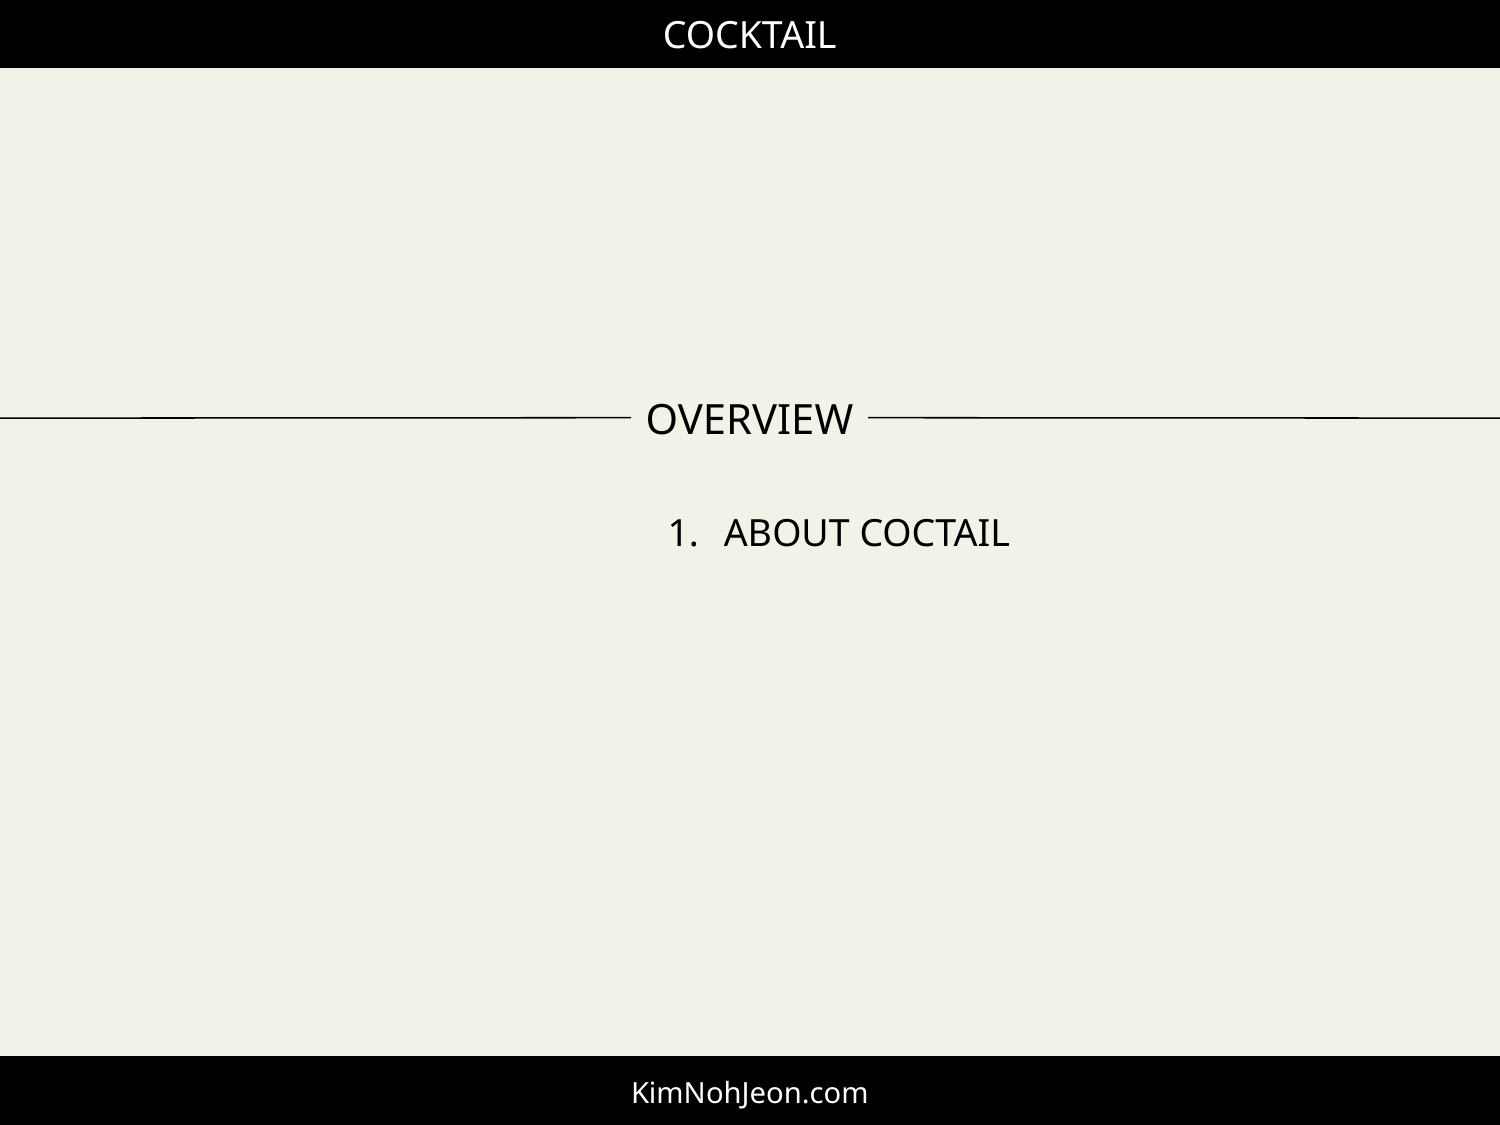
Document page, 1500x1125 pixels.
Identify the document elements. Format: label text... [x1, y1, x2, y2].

text_box ABOUT COCTAIL [652, 501, 1025, 652]
text_box KimNohJeon.com [0, 1056, 1500, 1125]
text_box OVERVIEW [630, 385, 869, 451]
text_box COCKTAIL [0, 0, 1500, 68]
